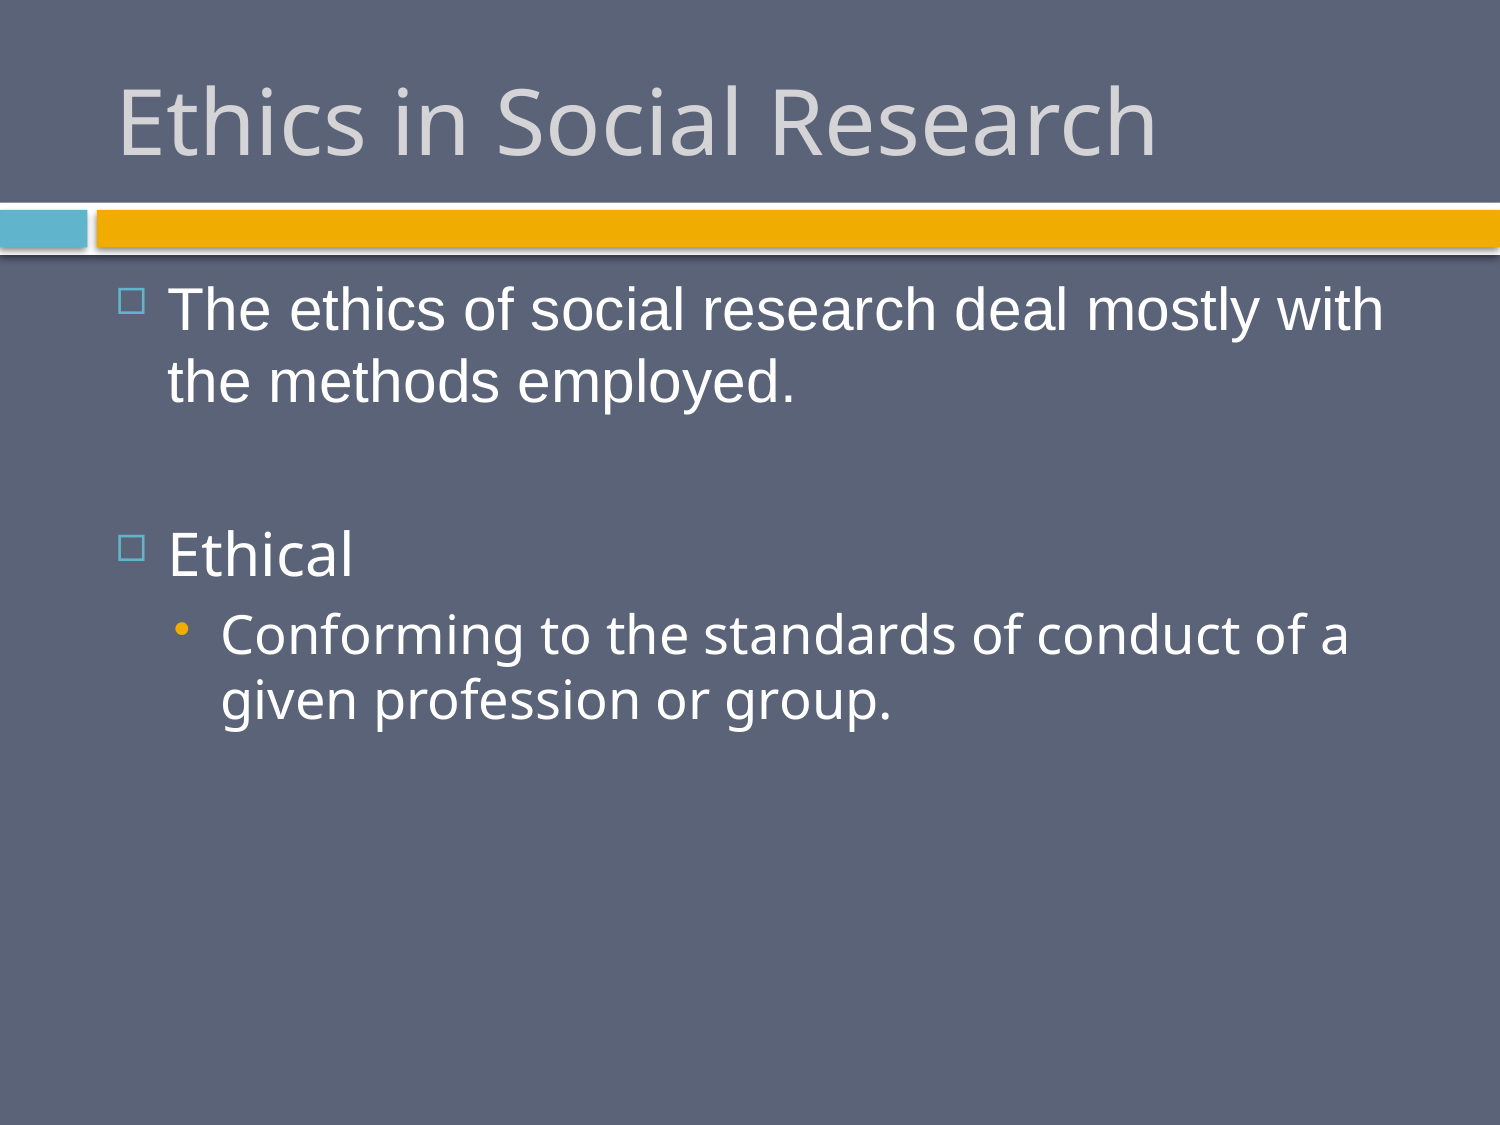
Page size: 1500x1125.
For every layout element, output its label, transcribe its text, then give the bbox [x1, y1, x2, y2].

title Ethics in Social Research [100, 37, 1439, 201]
list The ethics of social research deal mostly with the methods employed. Ethical Conforming to the standards of conduct of a given profession or group. [100, 262, 1439, 1001]
